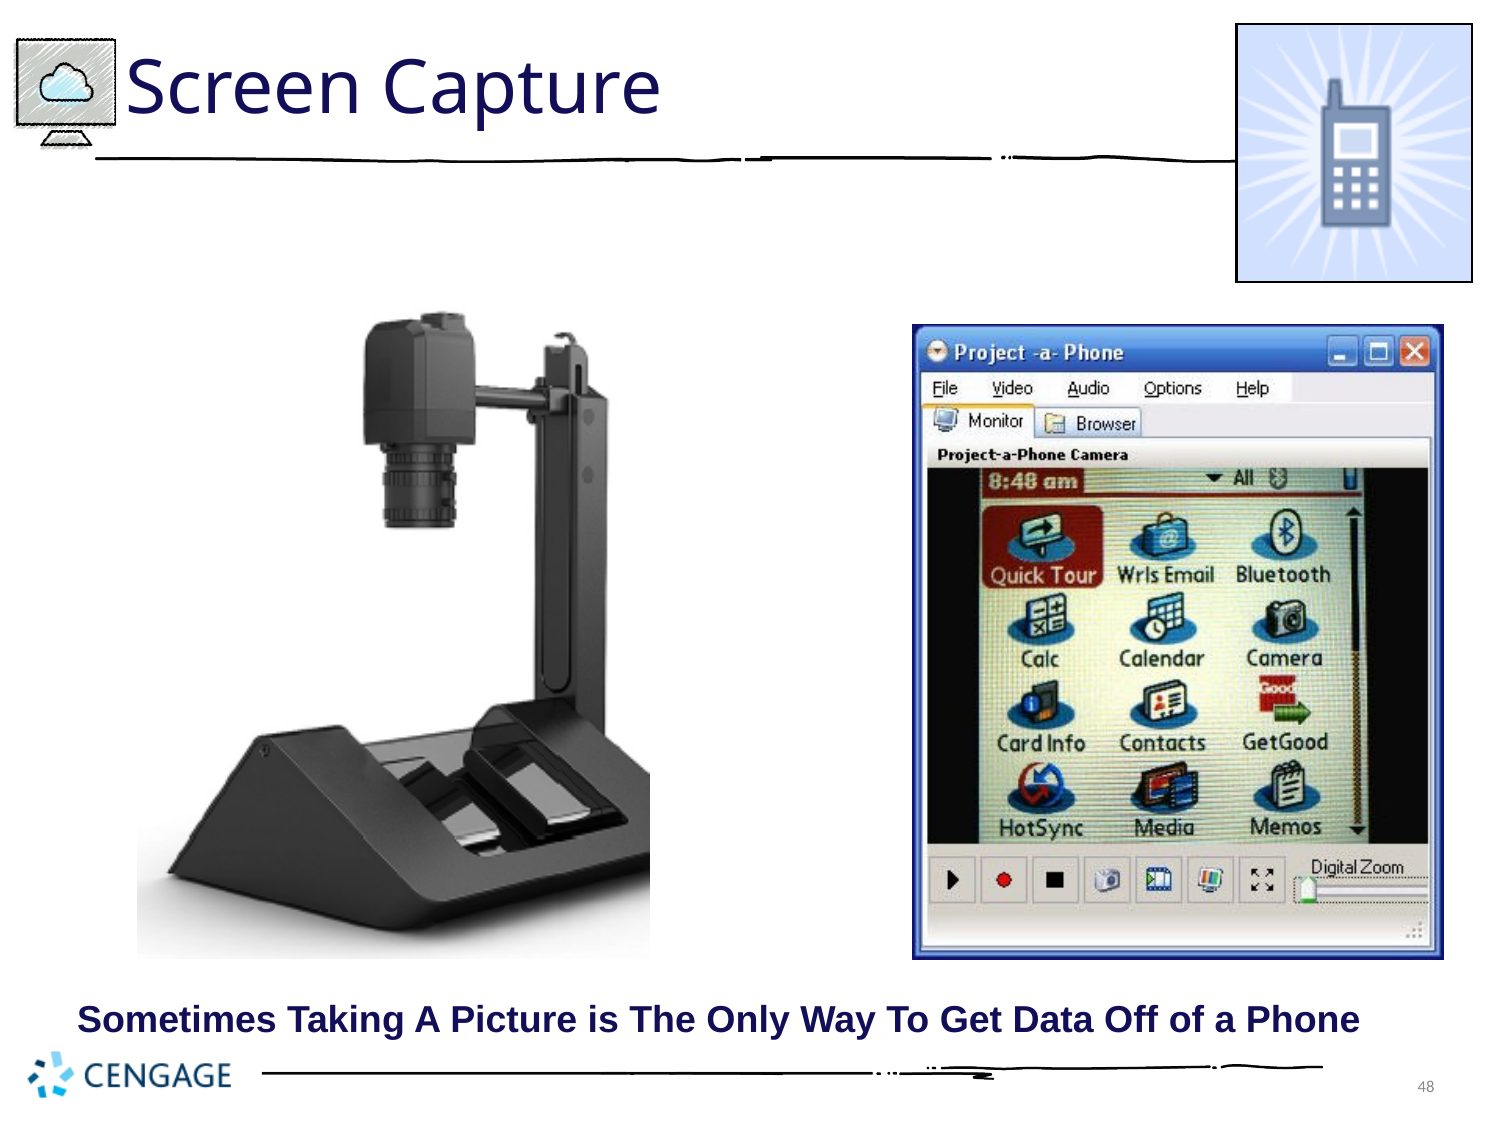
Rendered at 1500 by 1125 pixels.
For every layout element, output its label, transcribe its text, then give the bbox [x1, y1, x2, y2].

text_box Sometimes Taking A Picture is The Only Way To Get Data Off of a Phone [62, 987, 1400, 1048]
title Screen Capture [125, 66, 1232, 116]
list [912, 324, 1444, 960]
picture [261, 1064, 1323, 1080]
picture [137, 299, 651, 959]
picture [1237, 24, 1472, 282]
picture [7, 1037, 244, 1111]
picture [95, 155, 1235, 163]
picture [12, 36, 117, 151]
